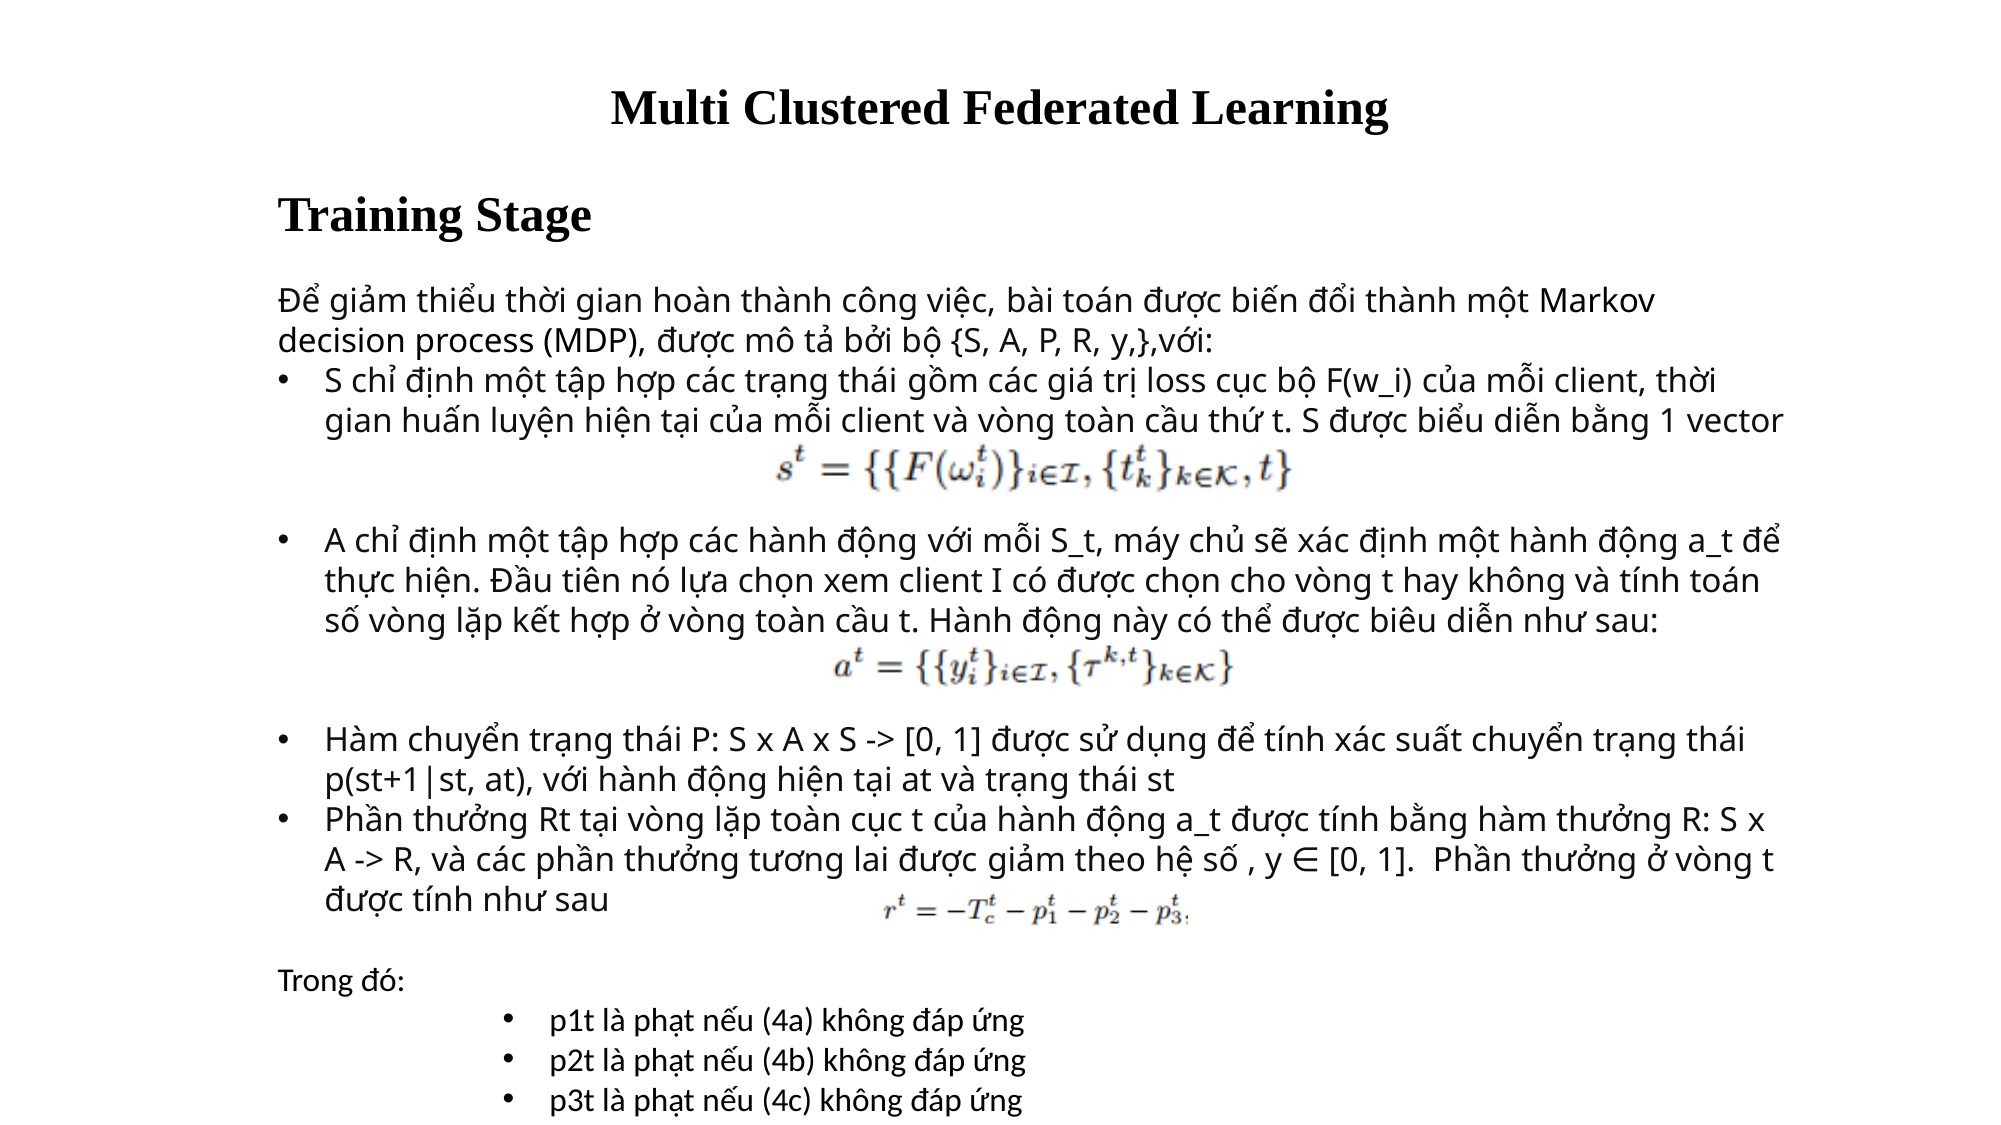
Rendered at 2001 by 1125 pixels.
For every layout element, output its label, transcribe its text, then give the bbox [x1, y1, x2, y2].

picture [772, 441, 1294, 497]
text_box Training Stage [262, 173, 1738, 272]
text_box Để giảm thiểu thời gian hoàn thành công việc, bài toán được biến đổi thành một Markov decision process (MDP), được mô tả bởi bộ {S, A, P, R, y,},với: S chỉ định một tập hợp các trạng thái gồm các giá trị loss cục bộ F(w_i) của mỗi client, thời gian huấn luyện hiện tại của mỗi client và vòng toàn cầu thứ t. S được biểu diễn bằng 1 vector A chỉ định một tập hợp các hành động với mỗi S_t, máy chủ sẽ xác định một hành động a_t để thực hiện. Đầu tiên nó lựa chọn xem client I có được chọn cho vòng t hay không và tính toán số vòng lặp kết hợp ở vòng toàn cầu t. Hành động này có thể được biêu diễn như sau: Hàm chuyển trạng thái P: S x A x S -> [0, 1] được sử dụng để tính xác suất chuyển trạng thái p(st+1|st, at), với hành động hiện tại at và trạng thái st Phần thưởng Rt tại vòng lặp toàn cục t của hành động a_t được tính bằng hàm thưởng R: S x A -> R, và các phần thưởng tương lai được giảm theo hệ số , y ∈ [0, 1]. Phần thưởng ở vòng t được tính như sau Trong đó: p1t là phạt nếu (4a) không đáp ứng p2t là phạt nếu (4b) không đáp ứng p3t là phạt nếu (4c) không đáp ứng [262, 272, 1803, 1125]
text_box Multi Clustered Federated Learning [500, 66, 1500, 142]
picture [830, 640, 1236, 695]
picture [881, 882, 1188, 930]
